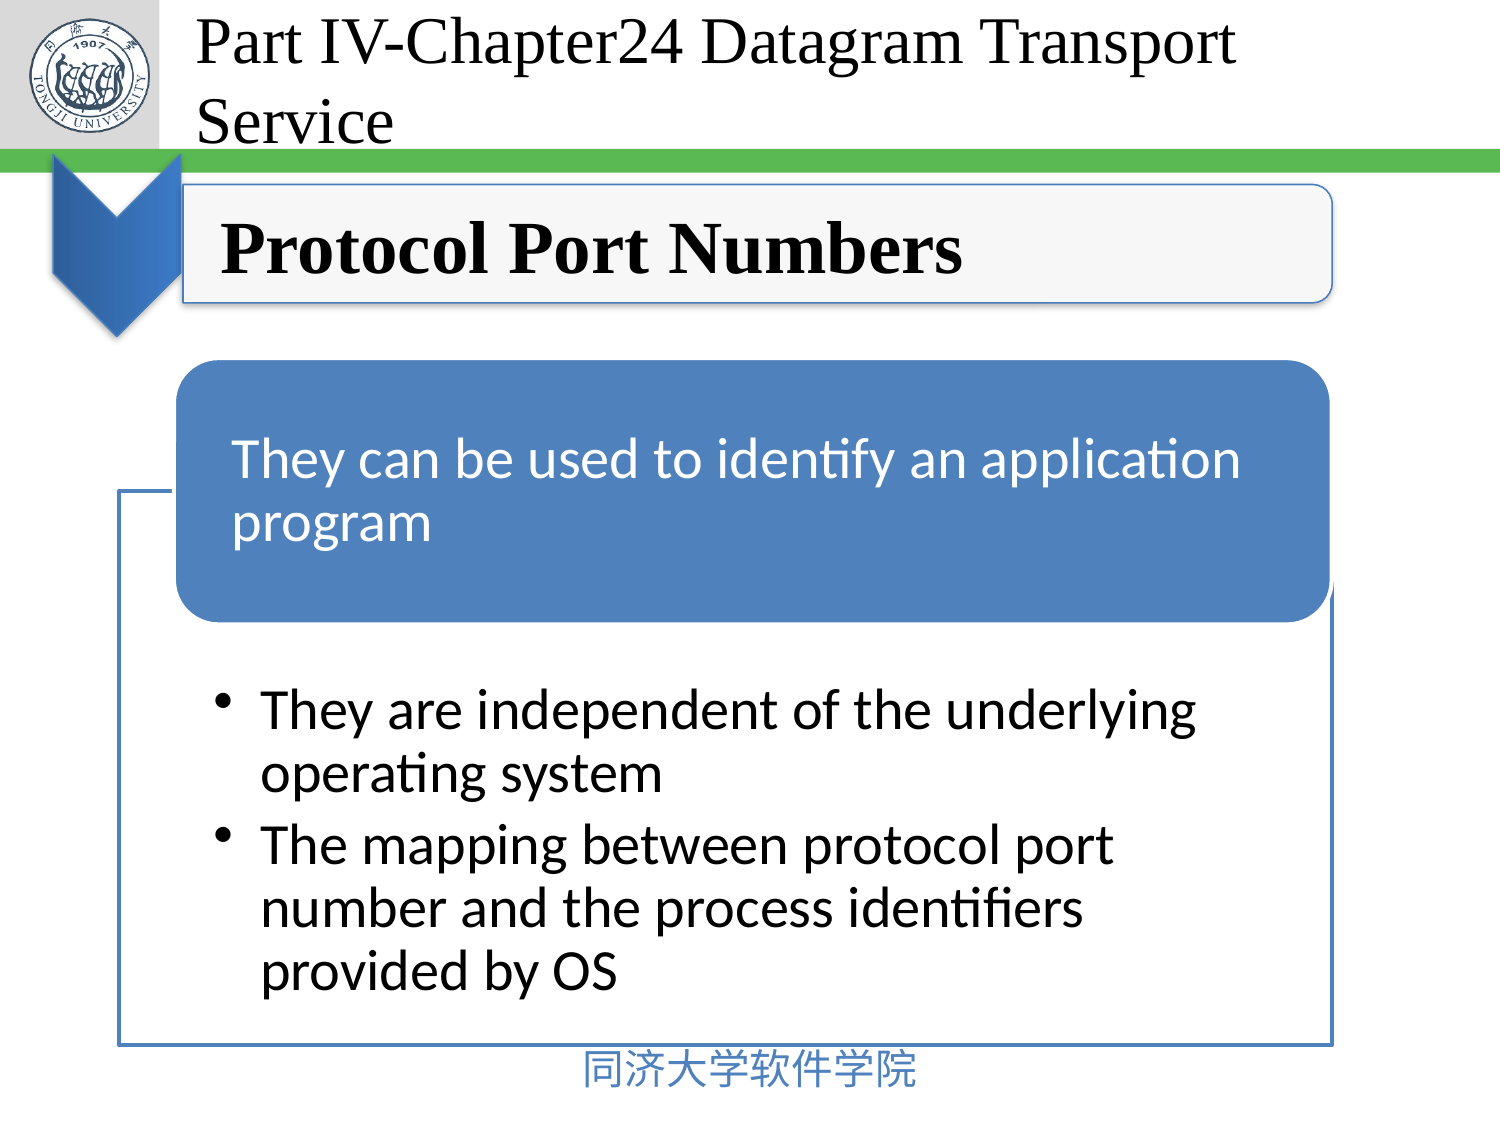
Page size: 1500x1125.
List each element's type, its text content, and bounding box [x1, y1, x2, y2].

title Part IV-Chapter24 Datagram Transport Service [180, 3, 1471, 151]
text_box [52, 154, 181, 337]
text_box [182, 184, 1333, 304]
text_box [118, 356, 1333, 1047]
picture [29, 18, 151, 133]
